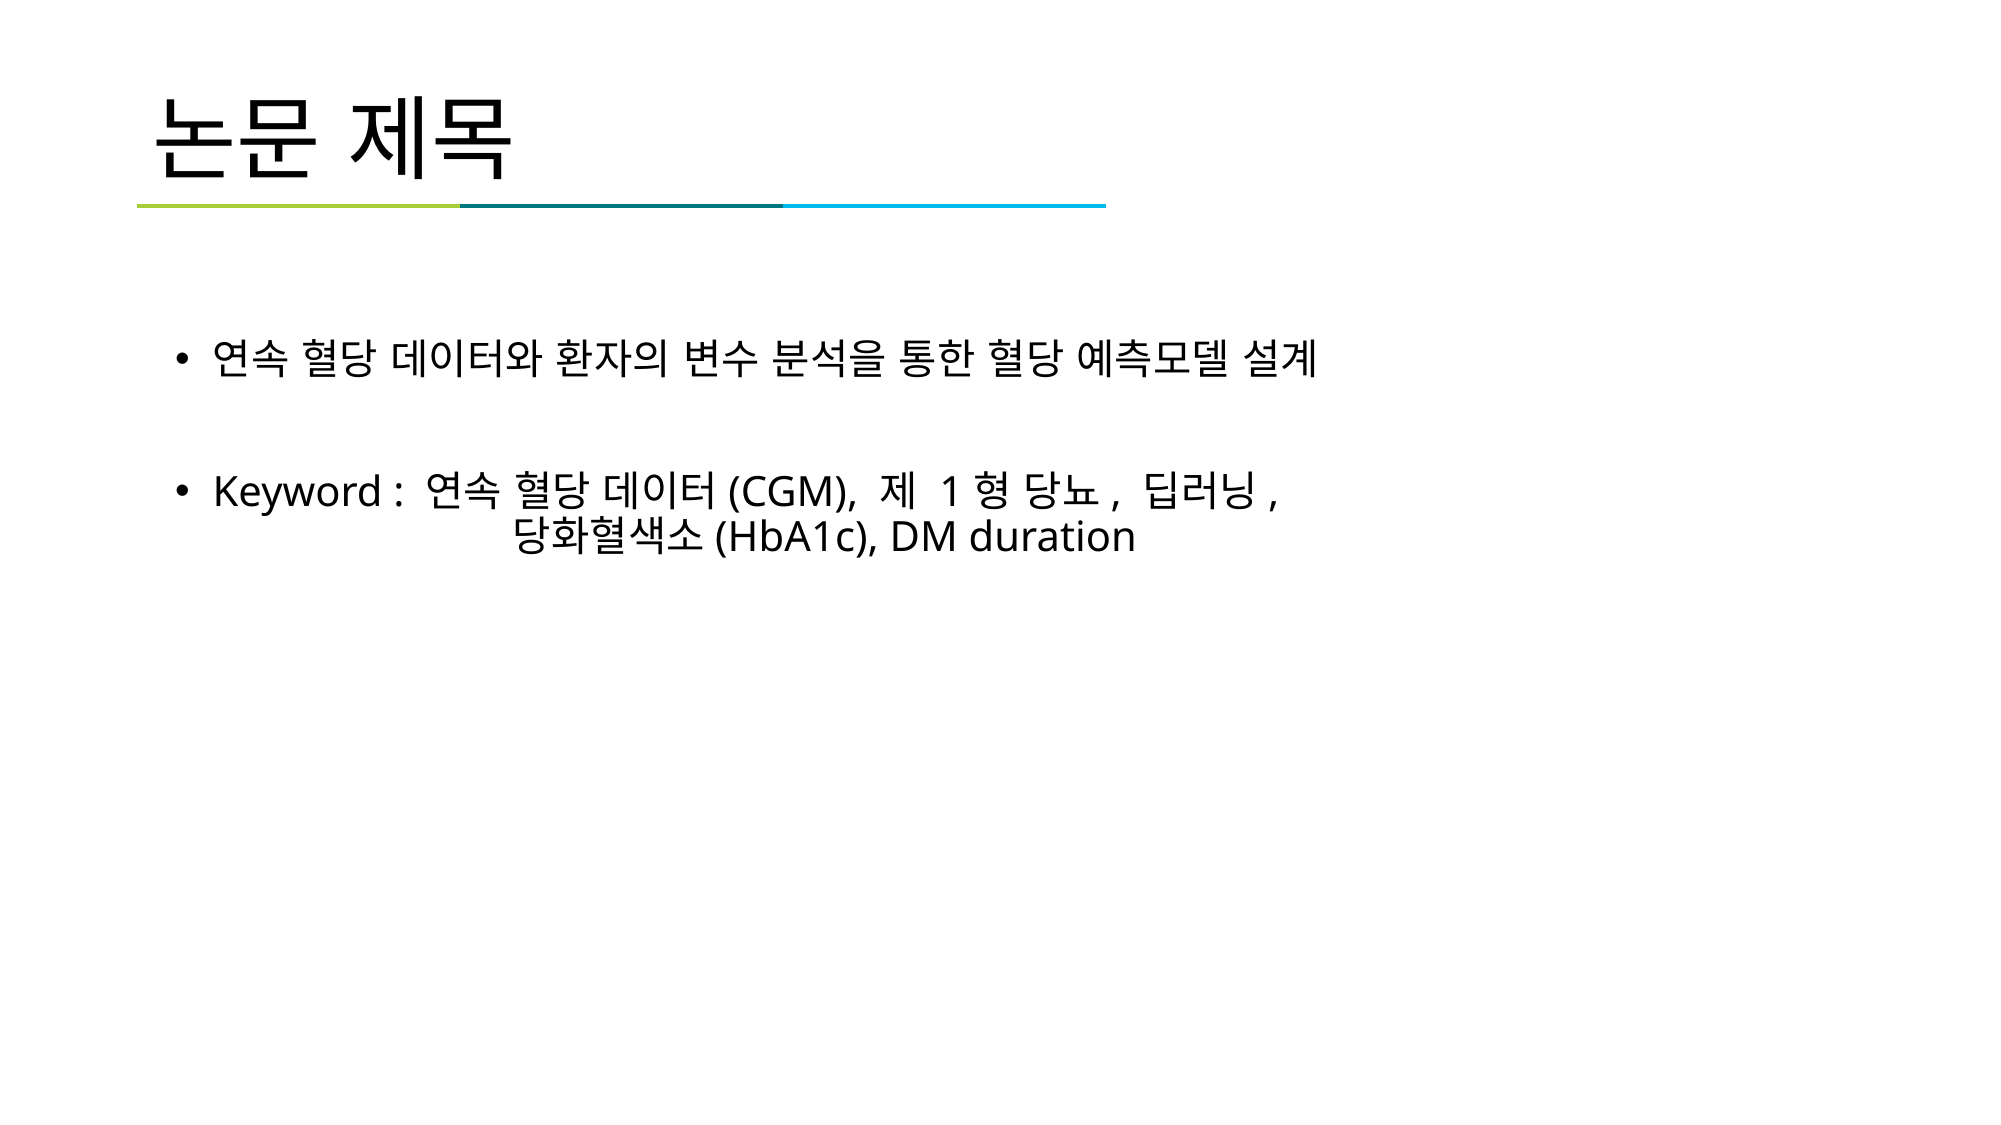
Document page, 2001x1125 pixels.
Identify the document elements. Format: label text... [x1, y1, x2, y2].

list 연속 혈당 데이터와 환자의 변수 분석을 통한 혈당 예측모델 설계 Keyword : 연속 혈당 데이터(CGM), 제 1형 당뇨, 딥러닝, 당화혈색소(HbA1c), DM duration [160, 330, 1930, 984]
title 논문 제목 [137, 59, 1863, 227]
